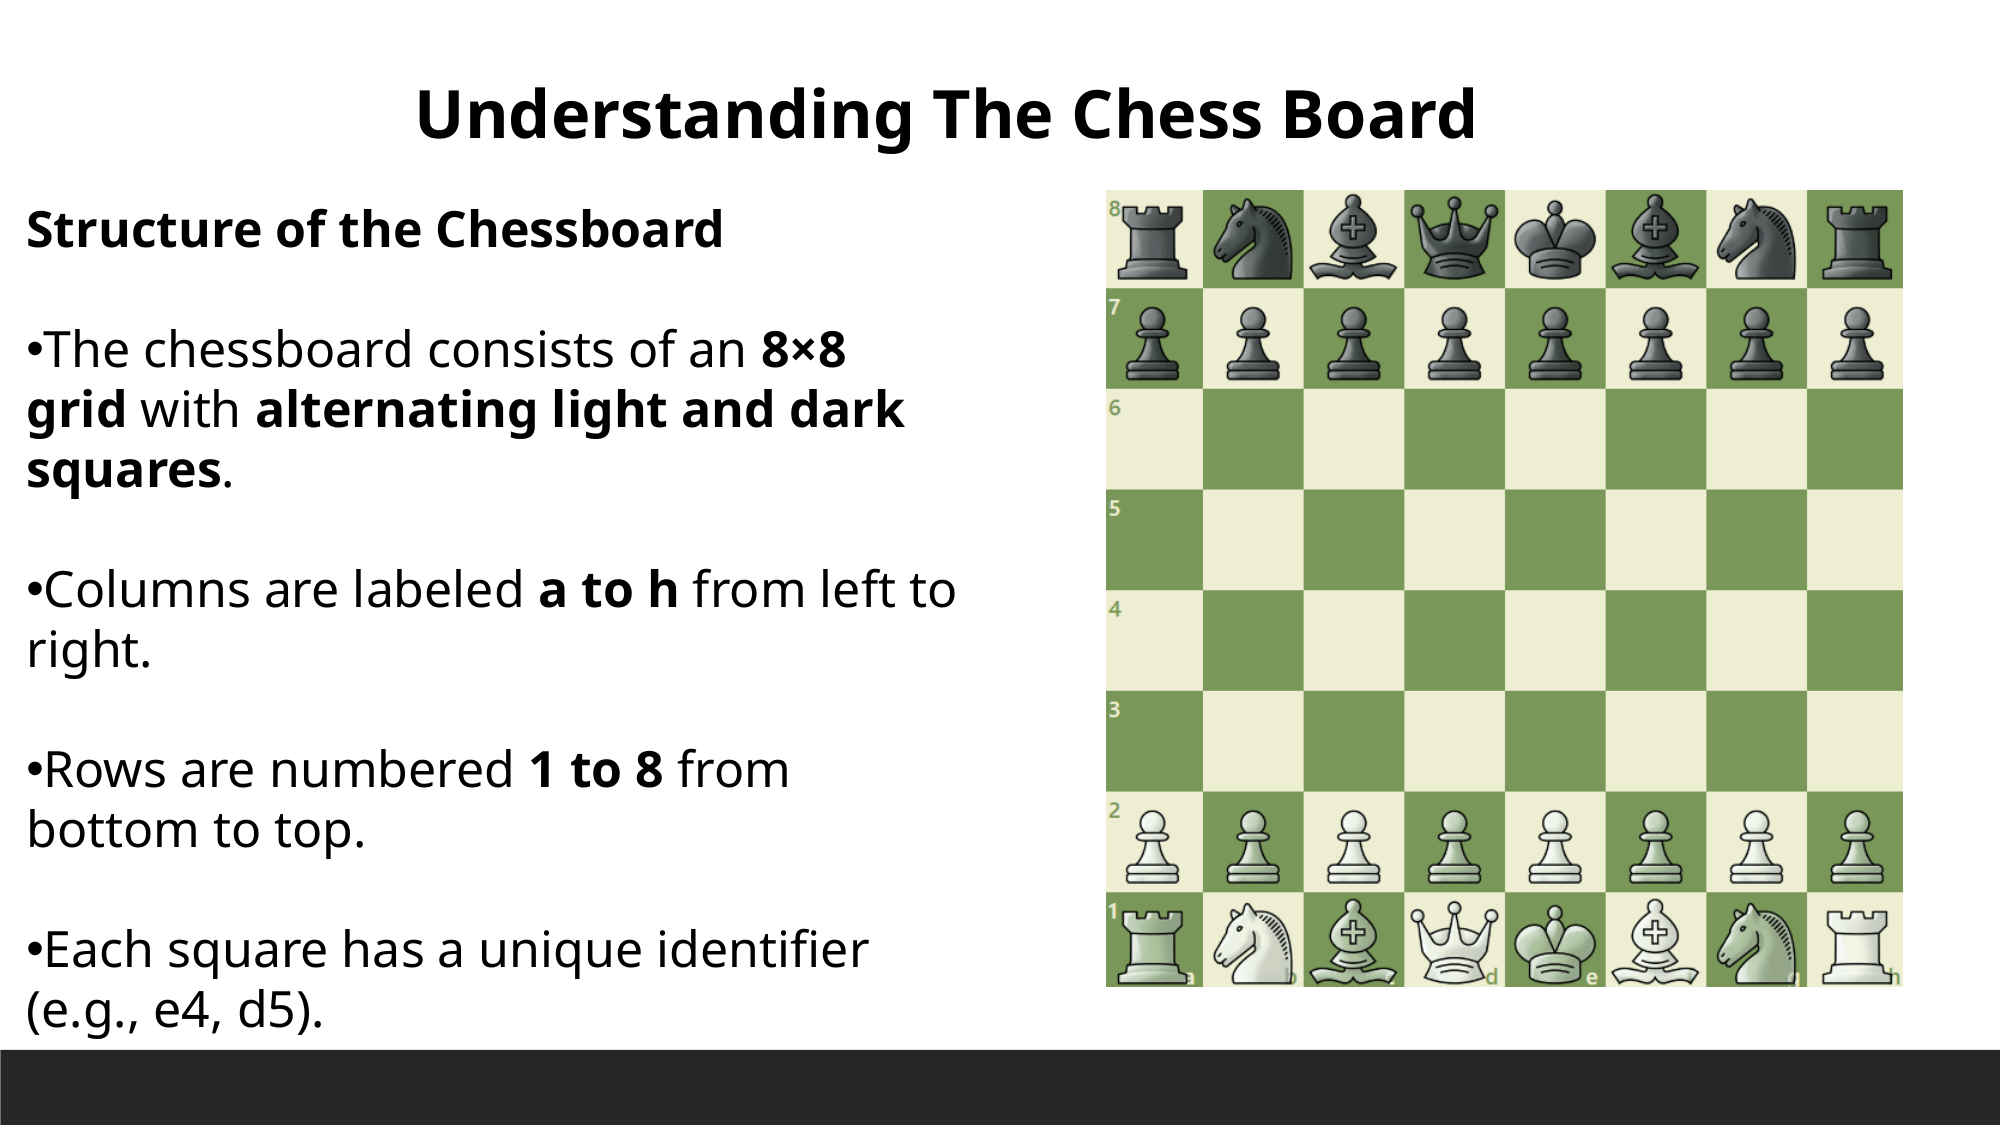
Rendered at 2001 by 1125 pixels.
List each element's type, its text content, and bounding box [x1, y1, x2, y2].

text_box Structure of the Chessboard The chessboard consists of an 8×8 grid with alternating light and dark squares. Columns are labeled a to h from left to right. Rows are numbered 1 to 8 from bottom to top. Each square has a unique identifier (e.g., e4, d5). [11, 190, 975, 1125]
text_box Understanding The Chess Board [399, 64, 1669, 160]
picture [1106, 189, 1904, 988]
